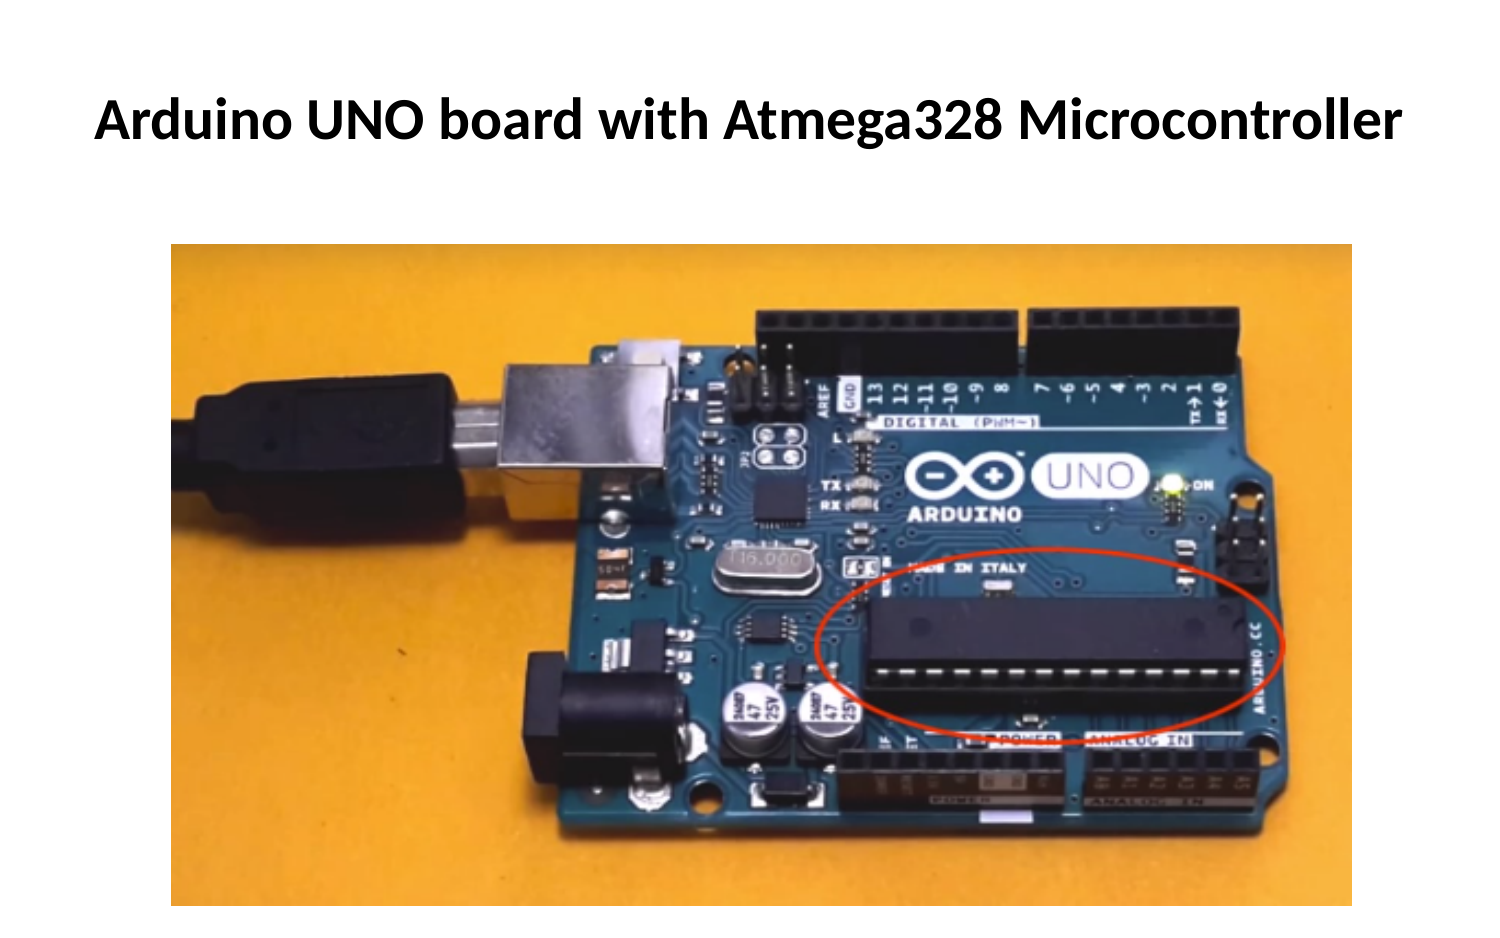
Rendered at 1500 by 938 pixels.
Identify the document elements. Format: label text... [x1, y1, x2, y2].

title Arduino UNO board with Atmega328 Microcontroller [75, 37, 1425, 194]
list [170, 244, 1353, 906]
